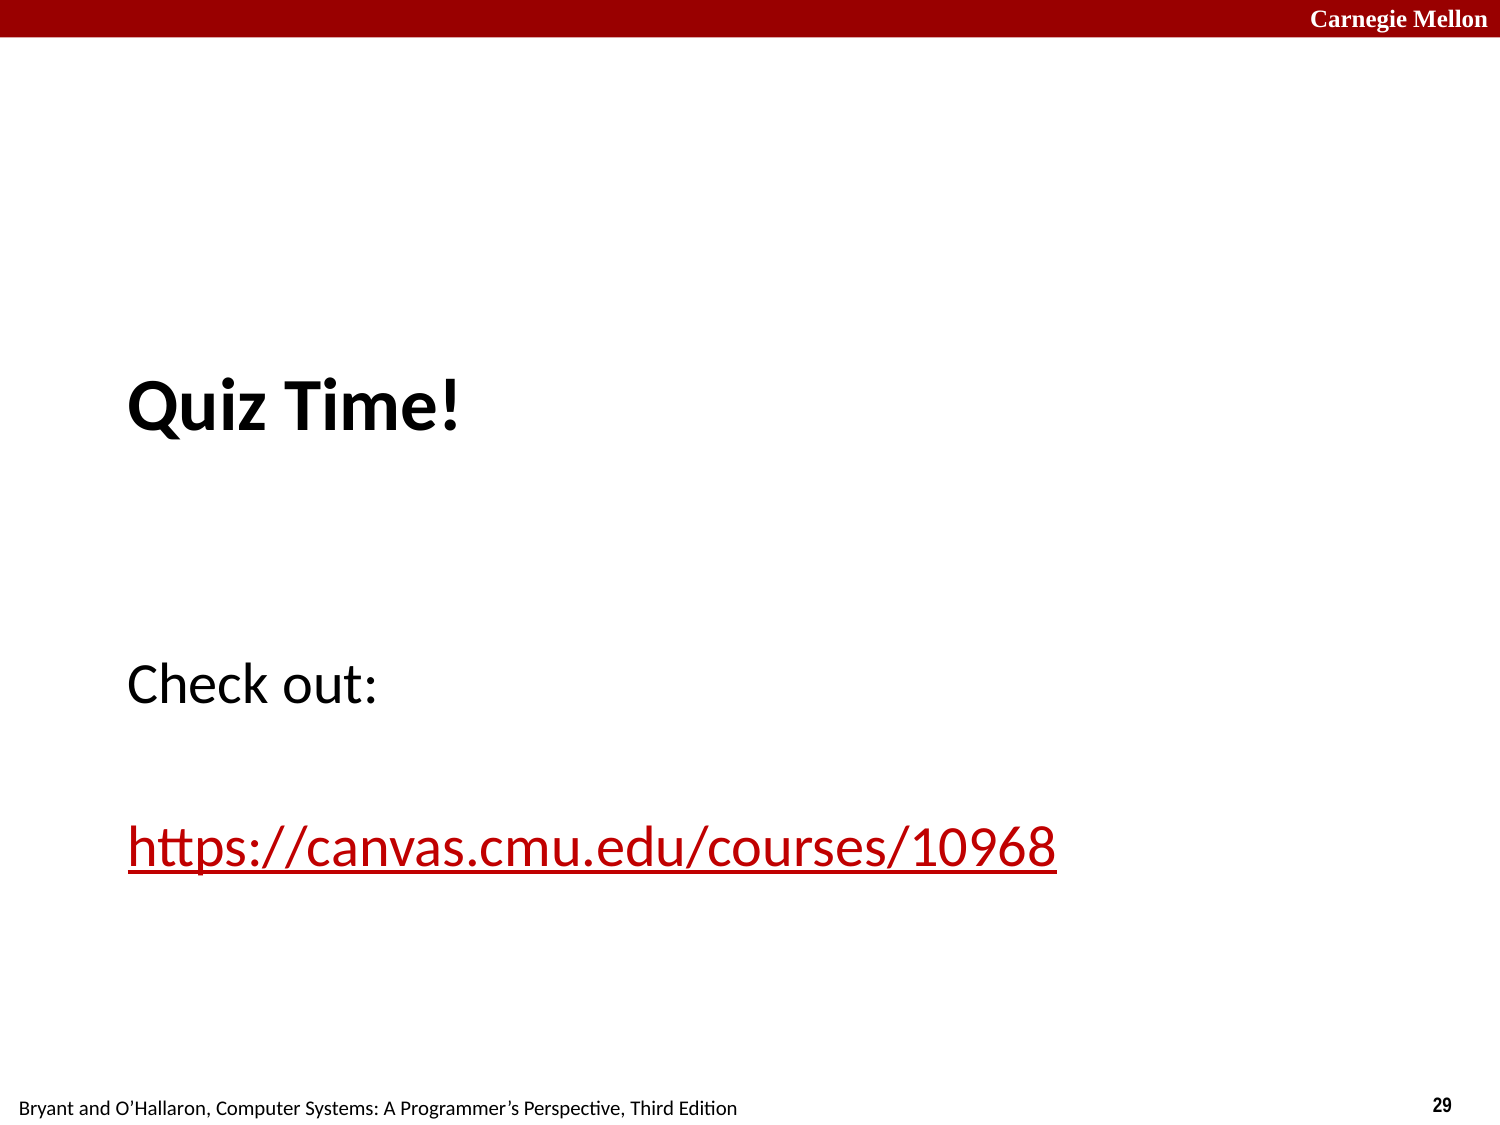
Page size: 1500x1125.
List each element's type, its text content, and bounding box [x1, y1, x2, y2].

title Quiz Time! [112, 279, 1388, 522]
subtitle Check out: https://canvas.cmu.edu/courses/10968 [112, 637, 1373, 926]
